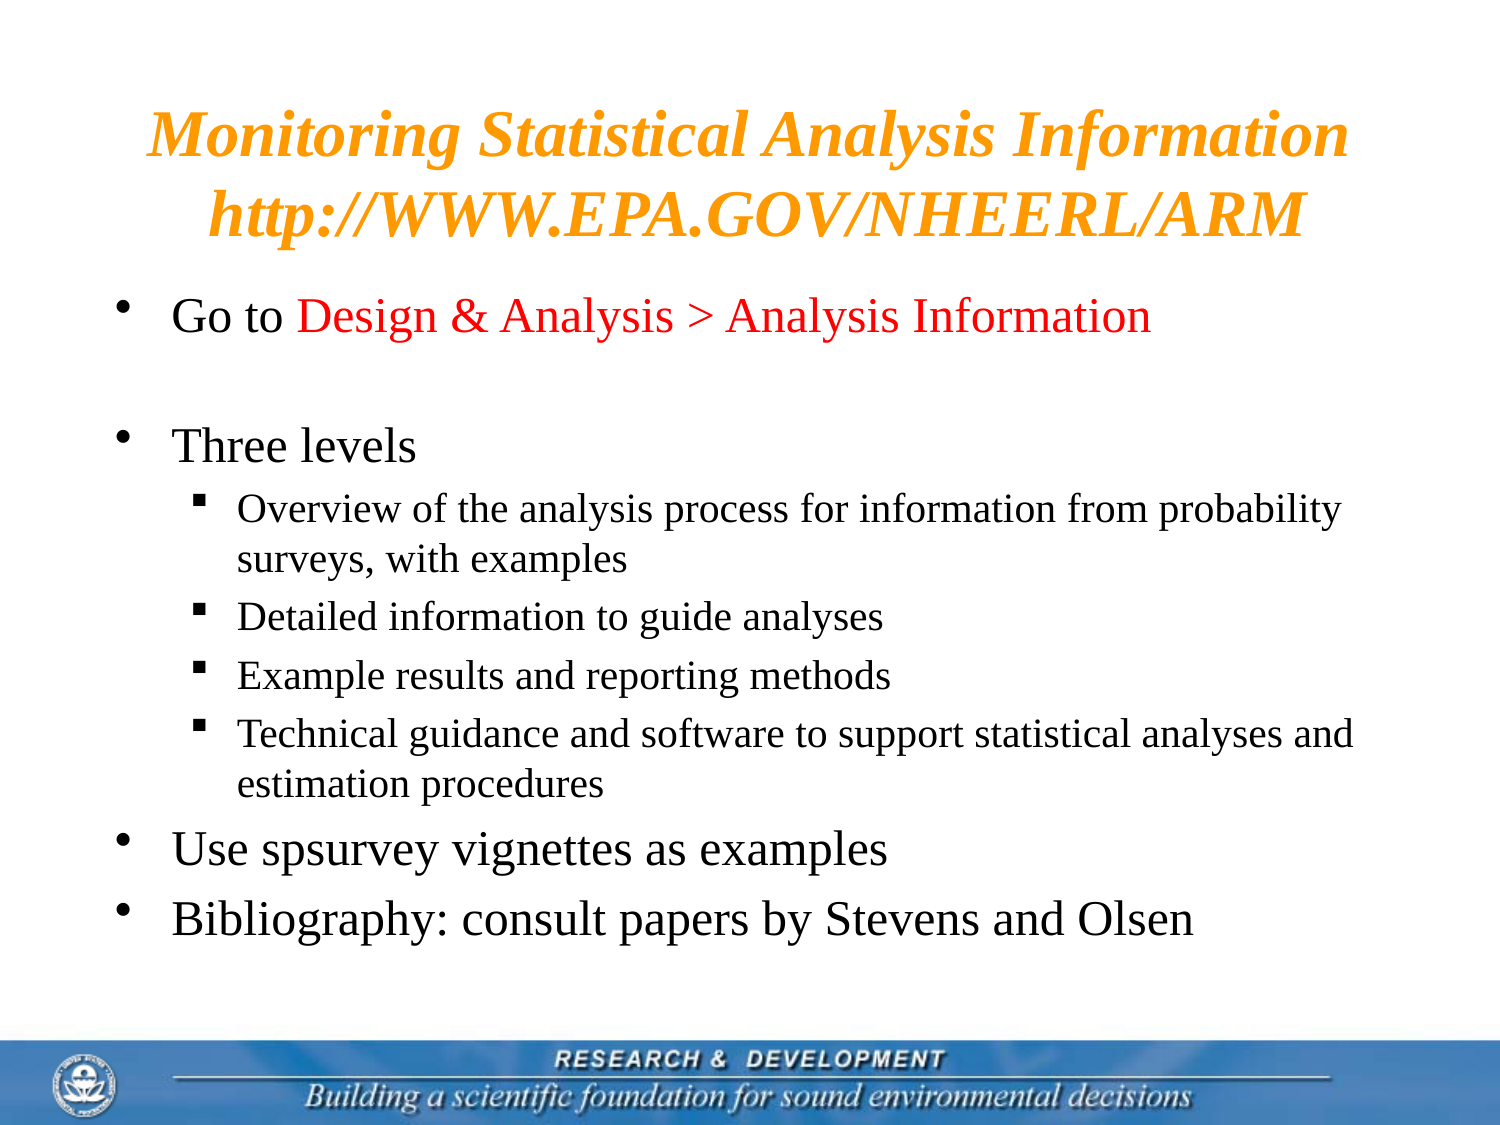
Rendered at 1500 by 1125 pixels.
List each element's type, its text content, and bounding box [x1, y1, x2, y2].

title Monitoring Statistical Analysis Information http://WWW.EPA.GOV/NHEERL/ARM [112, 88, 1388, 251]
list Go to Design & Analysis > Analysis Information Three levels Overview of the analysis process for information from probability surveys, with examples Detailed information to guide analyses Example results and reporting methods Technical guidance and software to support statistical analyses and estimation procedures Use spsurvey vignettes as examples Bibliography: consult papers by Stevens and Olsen [99, 274, 1376, 951]
picture [0, 0, 1500, 1125]
